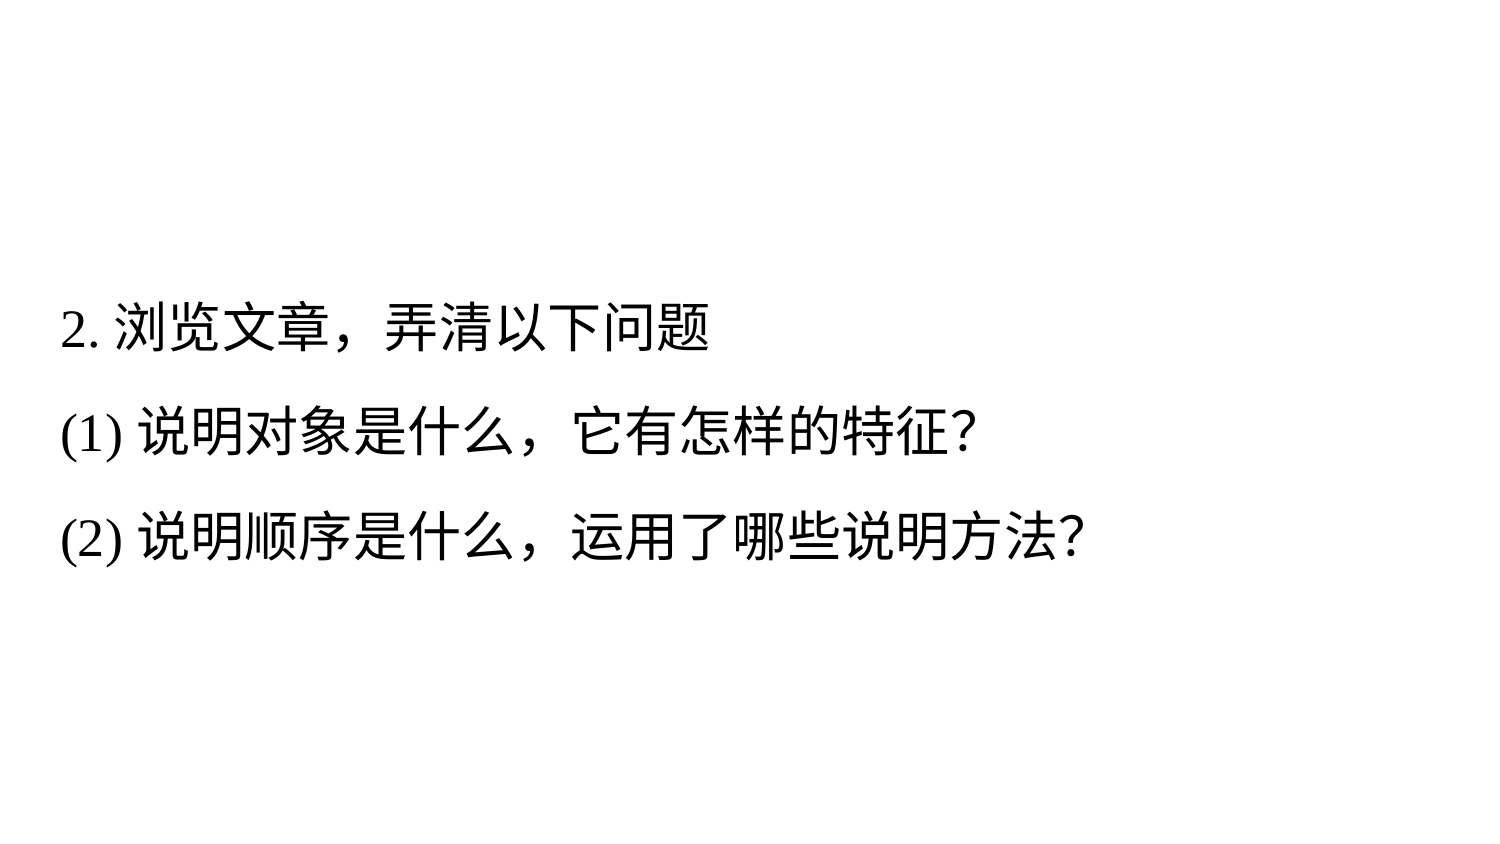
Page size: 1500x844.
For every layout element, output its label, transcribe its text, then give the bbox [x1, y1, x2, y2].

text_box 2.浏览文章，弄清以下问题 (1)说明对象是什么，它有怎样的特征？ (2)说明顺序是什么，运用了哪些说明方法？ [45, 247, 1456, 575]
